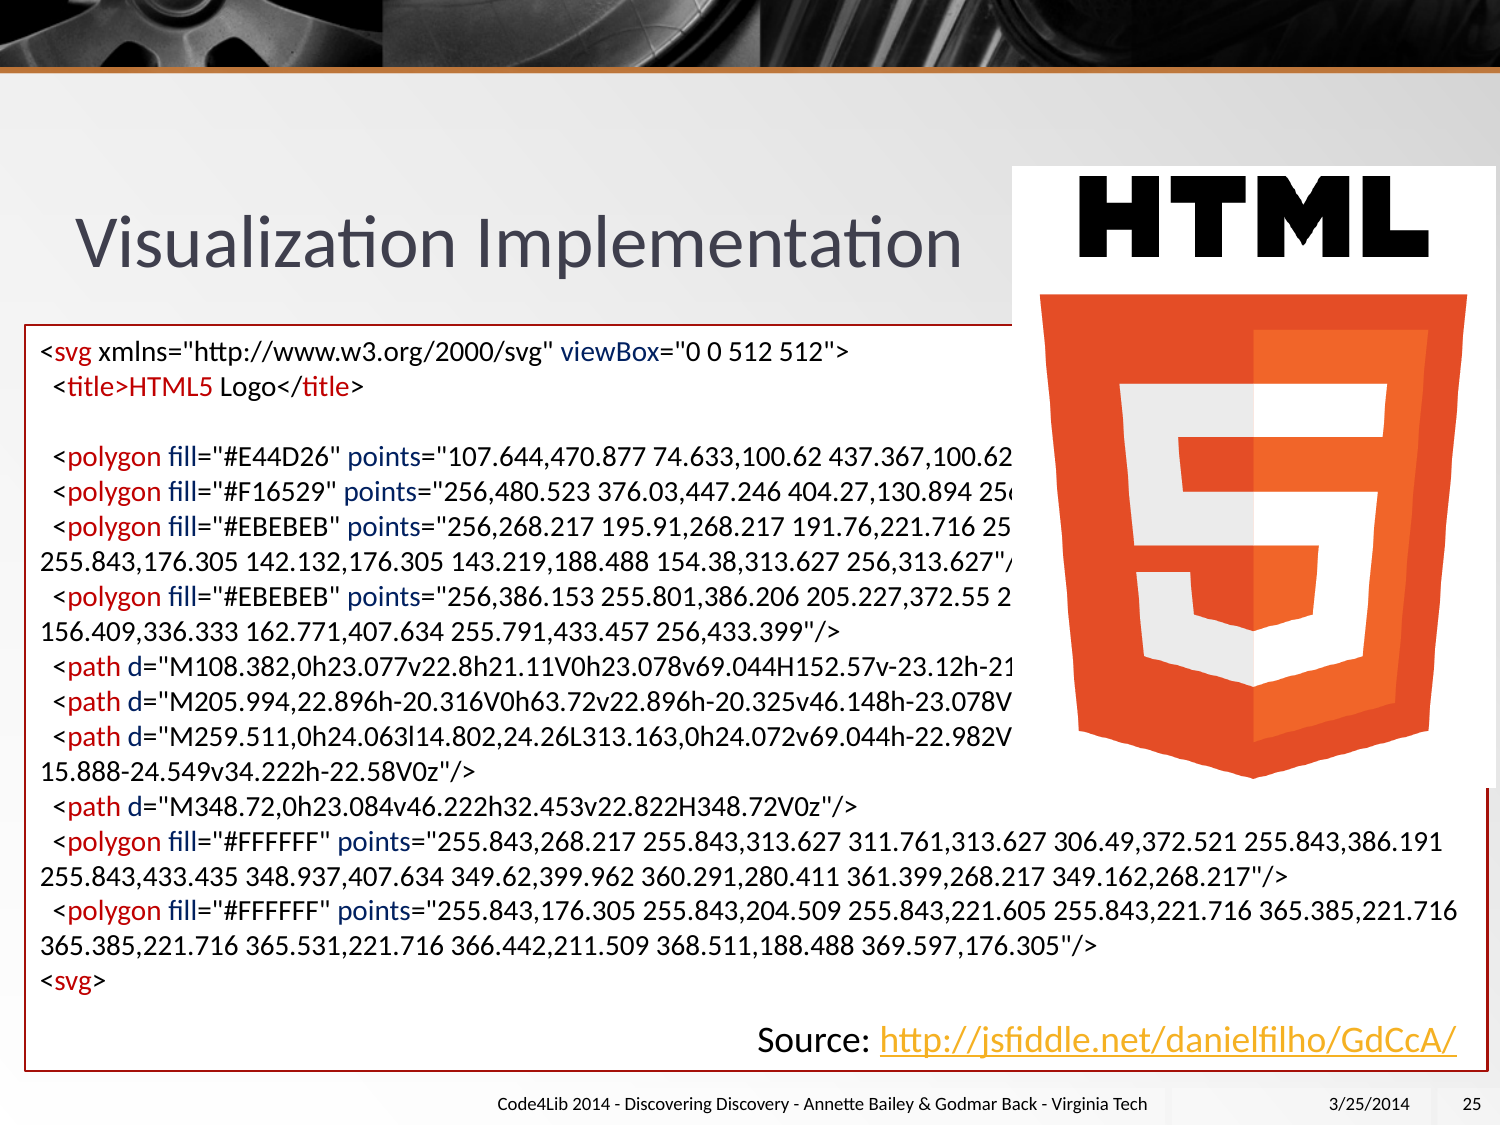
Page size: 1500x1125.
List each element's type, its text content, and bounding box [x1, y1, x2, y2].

picture [0, 0, 1500, 67]
slide_number 25 [1434, 1084, 1497, 1122]
text_box Source: http://jsfiddle.net/danielfilho/GdCcA/ [742, 1007, 1472, 1067]
picture [1012, 166, 1497, 788]
title Visualization Implementation [75, 162, 1425, 313]
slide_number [1175, 1084, 1425, 1122]
text_box <svg xmlns="http://www.w3.org/2000/svg" viewBox="0 0 512 512"> <title>HTML5 Logo</title> <polygon fill="#E44D26" points="107.644,470.877 74.633,100.62 437.367,100.62 404.321,470.819 255.778,512 "/> <polygon fill="#F16529" points="256,480.523 376.03,447.246 404.27,130.894 256,130.894 "/> <polygon fill="#EBEBEB" points="256,268.217 195.91,268.217 191.76,221.716 256,221.716 256,176.305 255.843,176.305 142.132,176.305 143.219,188.488 154.38,313.627 256,313.627"/> <polygon fill="#EBEBEB" points="256,386.153 255.801,386.206 205.227,372.55 201.994,336.333 177.419,336.333 156.409,336.333 162.771,407.634 255.791,433.457 256,433.399"/> <path d="M108.382,0h23.077v22.8h21.11V0h23.078v69.044H152.57v-23.12h-21.11v23.12h-23.077V0z"/> <path d="M205.994,22.896h-20.316V0h63.72v22.896h-20.325v46.148h-23.078V22.896z"/> <path d="M259.511,0h24.063l14.802,24.26L313.163,0h24.072v69.044h-22.982V34.822l-15.877,24.549h-0.397l-15.888-24.549v34.222h-22.58V0z"/> <path d="M348.72,0h23.084v46.222h32.453v22.822H348.72V0z"/> <polygon fill="#FFFFFF" points="255.843,268.217 255.843,313.627 311.761,313.627 306.49,372.521 255.843,386.191 255.843,433.435 348.937,407.634 349.62,399.962 360.291,280.411 361.399,268.217 349.162,268.217"/> <polygon fill="#FFFFFF" points="255.843,176.305 255.843,204.509 255.843,221.605 255.843,221.716 365.385,221.716 365.385,221.716 365.531,221.716 366.442,211.509 368.511,188.488 369.597,176.305"/> <svg> [24, 324, 1489, 1072]
footer Code4Lib 2014 - Discovering Discovery - Annette Bailey & Godmar Back - Virginia Tech [75, 1084, 1163, 1122]
